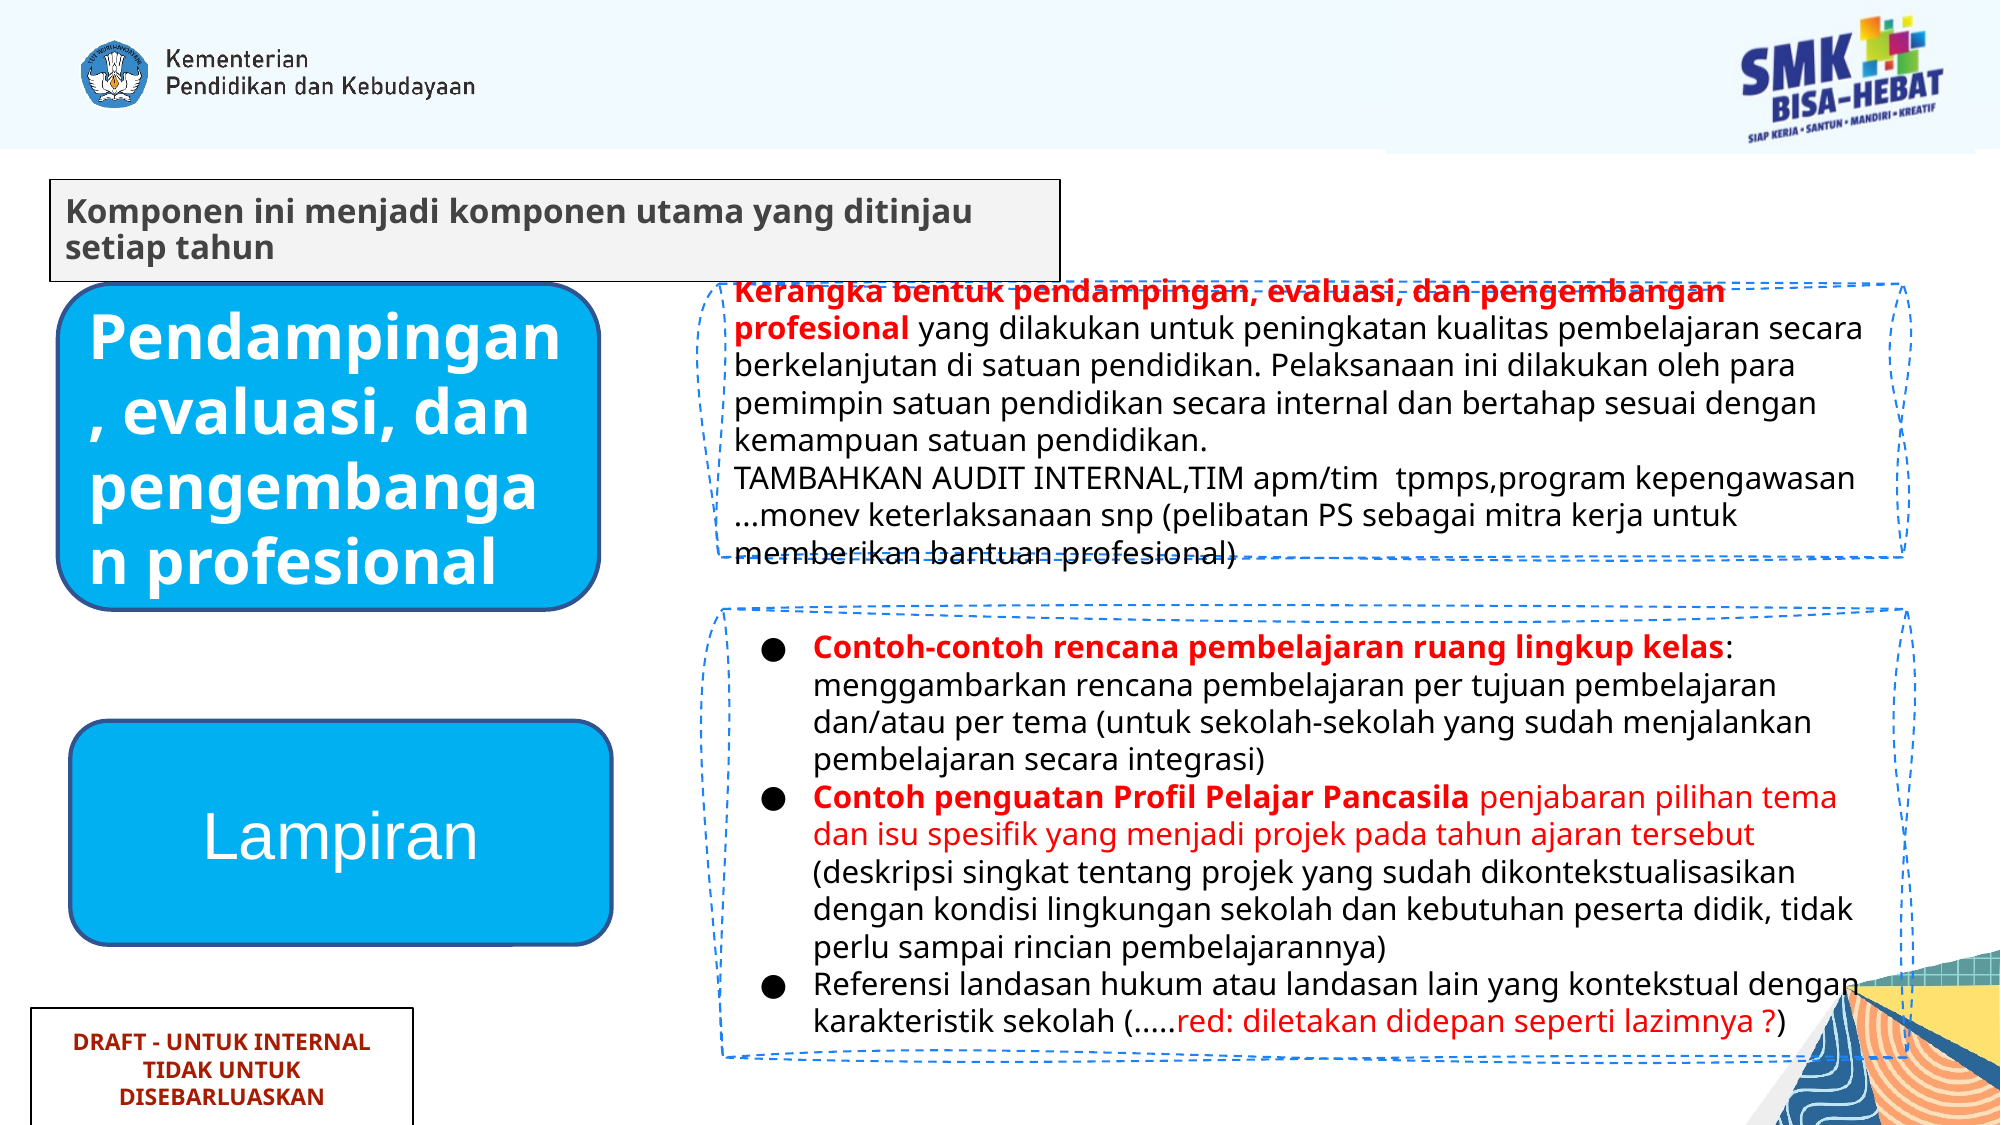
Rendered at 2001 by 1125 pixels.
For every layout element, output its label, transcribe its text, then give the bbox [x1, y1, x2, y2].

text_box Pendampingan, evaluasi, dan pengembangan profesional [57, 283, 600, 610]
picture [0, 0, 2000, 1125]
text_box Kerangka bentuk pendampingan, evaluasi, dan pengembangan profesional yang dilakukan untuk peningkatan kualitas pembelajaran secara berkelanjutan di satuan pendidikan. Pelaksanaan ini dilakukan oleh para pemimpin satuan pendidikan secara internal dan bertahap sesuai dengan kemampuan satuan pendidikan. TAMBAHKAN AUDIT INTERNAL,TIM apm/tim tpmps,program kepengawasan ...monev keterlaksanaan snp (pelibatan PS sebagai mitra kerja untuk memberikan bantuan profesional) [697, 282, 1910, 561]
text_box Komponen ini menjadi komponen utama yang ditinjau setiap tahun [49, 179, 1060, 282]
text_box Contoh-contoh rencana pembelajaran ruang lingkup kelas: menggambarkan rencana pembelajaran per tujuan pembelajaran dan/atau per tema (untuk sekolah-sekolah yang sudah menjalankan pembelajaran secara integrasi) Contoh penguatan Profil Pelajar Pancasila penjabaran pilihan tema dan isu spesifik yang menjadi projek pada tahun ajaran tersebut (deskripsi singkat tentang projek yang sudah dikontekstualisasikan dengan kondisi lingkungan sekolah dan kebutuhan peserta didik, tidak perlu sampai rincian pembelajarannya) Referensi landasan hukum atau landasan lain yang kontekstual dengan karakteristik sekolah (.....red: diletakan didepan seperti lazimnya ?) [701, 607, 1914, 1064]
text_box Lampiran [70, 720, 612, 945]
text_box DRAFT - UNTUK INTERNAL TIDAK UNTUK DISEBARLUASKAN [31, 1007, 413, 1125]
